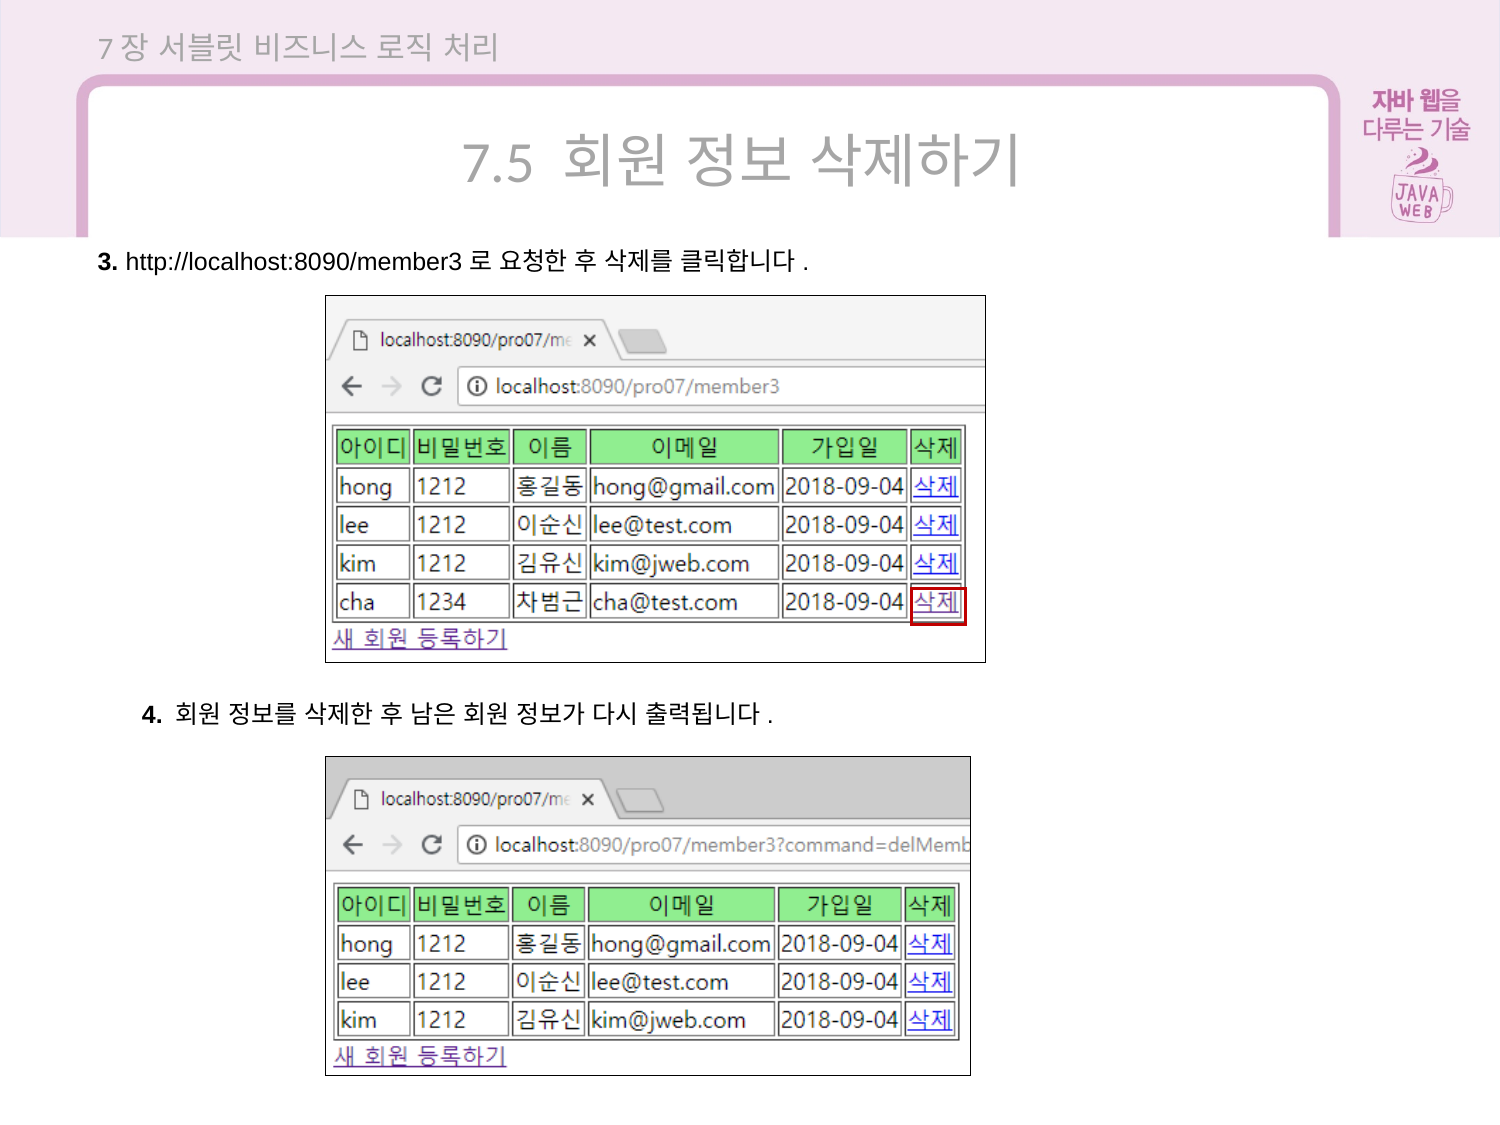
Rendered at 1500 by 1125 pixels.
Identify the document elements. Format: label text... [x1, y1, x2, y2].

picture [0, 0, 1500, 1125]
text_box 7.5 회원 정보 삭제하기 [217, 117, 1268, 202]
text_box 3. http://localhost:8090/member3로 요청한 후 삭제를 클릭합니다. [82, 238, 1319, 283]
text_box 4. 회원 정보를 삭제한 후 남은 회원 정보가 다시 출력됩니다. [127, 691, 1153, 736]
text_box 7장 서블릿 비즈니스 로직 처리 [82, 0, 1133, 74]
